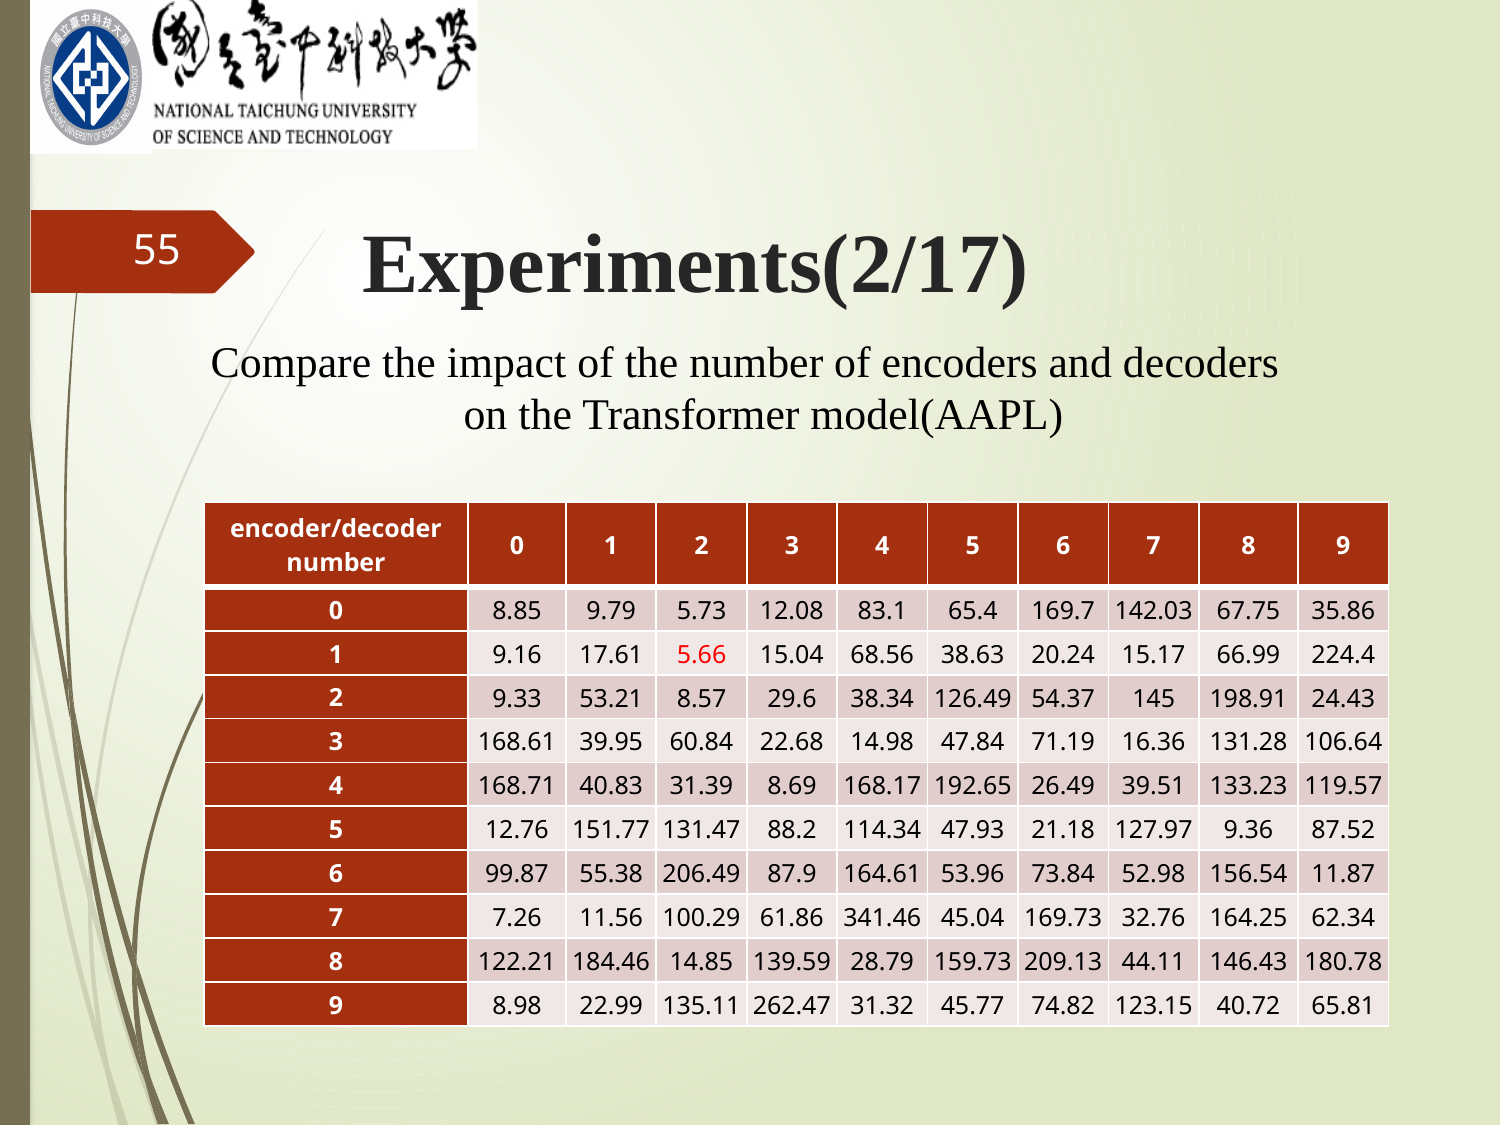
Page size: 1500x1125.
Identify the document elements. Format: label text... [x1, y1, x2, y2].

table_cell 45.77 [928, 983, 1017, 1025]
table_cell 99.87 [469, 851, 565, 893]
table_cell 68.56 [838, 632, 927, 674]
table_cell 26.49 [1019, 763, 1108, 805]
table_header 7 [1109, 503, 1198, 584]
table_cell 206.49 [657, 851, 746, 893]
table_header 6 [1019, 503, 1108, 584]
table_header 8 [1200, 503, 1297, 584]
table_cell 114.34 [838, 807, 927, 849]
table_cell 126.49 [928, 676, 1017, 718]
table_cell 4 [205, 763, 467, 805]
table_cell 119.57 [1299, 763, 1388, 805]
table_cell 198.91 [1200, 676, 1297, 718]
table_cell 9.33 [469, 676, 565, 718]
table_cell 52.98 [1109, 851, 1198, 893]
table_cell 21.18 [1019, 807, 1108, 849]
table_cell 32.76 [1109, 895, 1198, 937]
table_cell 9.16 [469, 632, 565, 674]
table_cell 169.73 [1019, 895, 1108, 937]
table_cell 62.34 [1299, 895, 1388, 937]
table_cell 127.97 [1109, 807, 1198, 849]
table_cell 164.61 [838, 851, 927, 893]
table_cell 146.43 [1200, 939, 1297, 981]
table_cell 8 [205, 939, 467, 981]
text_box Compare the impact of the number of encoders and decoders on the Transformer model(AAPL) [195, 326, 1500, 446]
table_cell 168.17 [838, 763, 927, 805]
table_cell 156.54 [1200, 851, 1297, 893]
slide_number 55 [99, 221, 196, 282]
table_cell 262.47 [748, 983, 836, 1025]
table_cell 31.32 [838, 983, 927, 1025]
table_cell 74.82 [1019, 983, 1108, 1025]
table_cell 54.37 [1019, 676, 1108, 718]
table_cell 53.21 [567, 676, 655, 718]
table_cell 151.77 [567, 807, 655, 849]
table_cell 7.26 [469, 895, 565, 937]
table_cell 142.03 [1109, 590, 1198, 630]
table_cell 11.56 [567, 895, 655, 937]
table_cell 123.15 [1109, 983, 1198, 1025]
table_cell 11.87 [1299, 851, 1388, 893]
table_cell 12.76 [469, 807, 565, 849]
table_cell 164.25 [1200, 895, 1297, 937]
table_cell 17.61 [567, 632, 655, 674]
table_cell 65.81 [1299, 983, 1388, 1025]
table_cell 0 [205, 590, 467, 630]
table_cell 15.04 [748, 632, 836, 674]
table_cell 159.73 [928, 939, 1017, 981]
table_cell 15.17 [1109, 632, 1198, 674]
table_cell 145 [1109, 676, 1198, 718]
table_cell 341.46 [838, 895, 927, 937]
table_cell 83.1 [838, 590, 927, 630]
table_cell 66.99 [1200, 632, 1297, 674]
table_cell 131.28 [1200, 719, 1297, 762]
table_cell 139.59 [748, 939, 836, 981]
table_cell 47.93 [928, 807, 1017, 849]
table_cell 6 [205, 851, 467, 893]
table_cell 67.75 [1200, 590, 1297, 630]
table_cell 39.51 [1109, 763, 1198, 805]
table_cell 169.7 [1019, 590, 1108, 630]
table_cell 39.95 [567, 719, 655, 762]
table_cell 71.19 [1019, 719, 1108, 762]
table_cell 100.29 [657, 895, 746, 937]
table_cell 2 [205, 676, 467, 718]
table_cell 224.4 [1299, 632, 1388, 674]
table_cell 38.63 [928, 632, 1017, 674]
table_cell 9.36 [1200, 807, 1297, 849]
table_cell 65.4 [928, 590, 1017, 630]
table_cell 9 [205, 983, 467, 1025]
table_cell 22.99 [567, 983, 655, 1025]
table_cell 8.69 [748, 763, 836, 805]
table_cell 55.38 [567, 851, 655, 893]
table_cell 47.84 [928, 719, 1017, 762]
table_cell 192.65 [928, 763, 1017, 805]
table_cell 38.34 [838, 676, 927, 718]
table_cell 8.85 [469, 590, 565, 630]
table_cell 5 [205, 807, 467, 849]
table_cell 16.36 [1109, 719, 1198, 762]
table_cell 106.64 [1299, 719, 1388, 762]
table_header 3 [748, 503, 836, 584]
table_header 9 [1299, 503, 1388, 584]
table_cell 180.78 [1299, 939, 1388, 981]
table_cell 28.79 [838, 939, 927, 981]
table_cell 45.04 [928, 895, 1017, 937]
table_cell 135.11 [657, 983, 746, 1025]
table_cell 5.73 [657, 590, 746, 630]
table_cell 73.84 [1019, 851, 1108, 893]
table_cell 31.39 [657, 763, 746, 805]
table_cell 168.71 [469, 763, 565, 805]
table_cell 44.11 [1109, 939, 1198, 981]
table_cell 122.21 [469, 939, 565, 981]
table_cell 7 [205, 895, 467, 937]
table_header 4 [838, 503, 927, 584]
table_header 1 [567, 503, 655, 584]
table_cell 60.84 [657, 719, 746, 762]
picture [30, 0, 478, 154]
table_cell 184.46 [567, 939, 655, 981]
table_cell 209.13 [1019, 939, 1108, 981]
table_header encoder/decoder number [205, 503, 467, 584]
table_cell 88.2 [748, 807, 836, 849]
table_cell 14.85 [657, 939, 746, 981]
table_cell 3 [205, 719, 467, 762]
table_cell 87.52 [1299, 807, 1388, 849]
table_cell 133.23 [1200, 763, 1297, 805]
text_box Experiments(2/17) [351, 202, 1149, 326]
table_cell 131.47 [657, 807, 746, 849]
table_cell 22.68 [748, 719, 836, 762]
table_cell 12.08 [748, 590, 836, 630]
table_header 2 [657, 503, 746, 584]
table_cell 8.98 [469, 983, 565, 1025]
table_cell 40.72 [1200, 983, 1297, 1025]
table_cell 20.24 [1019, 632, 1108, 674]
table_cell 53.96 [928, 851, 1017, 893]
table_header 0 [469, 503, 565, 584]
table_cell 5.66 [657, 632, 746, 674]
table_cell 61.86 [748, 895, 836, 937]
table_header 5 [928, 503, 1017, 584]
table_cell 1 [205, 632, 467, 674]
table_cell 40.83 [567, 763, 655, 805]
table_cell 87.9 [748, 851, 836, 893]
table_cell 14.98 [838, 719, 927, 762]
table_cell 24.43 [1299, 676, 1388, 718]
table_cell 35.86 [1299, 590, 1388, 630]
table_cell 8.57 [657, 676, 746, 718]
table_cell 9.79 [567, 590, 655, 630]
table_cell 29.6 [748, 676, 836, 718]
table_cell 168.61 [469, 719, 565, 762]
